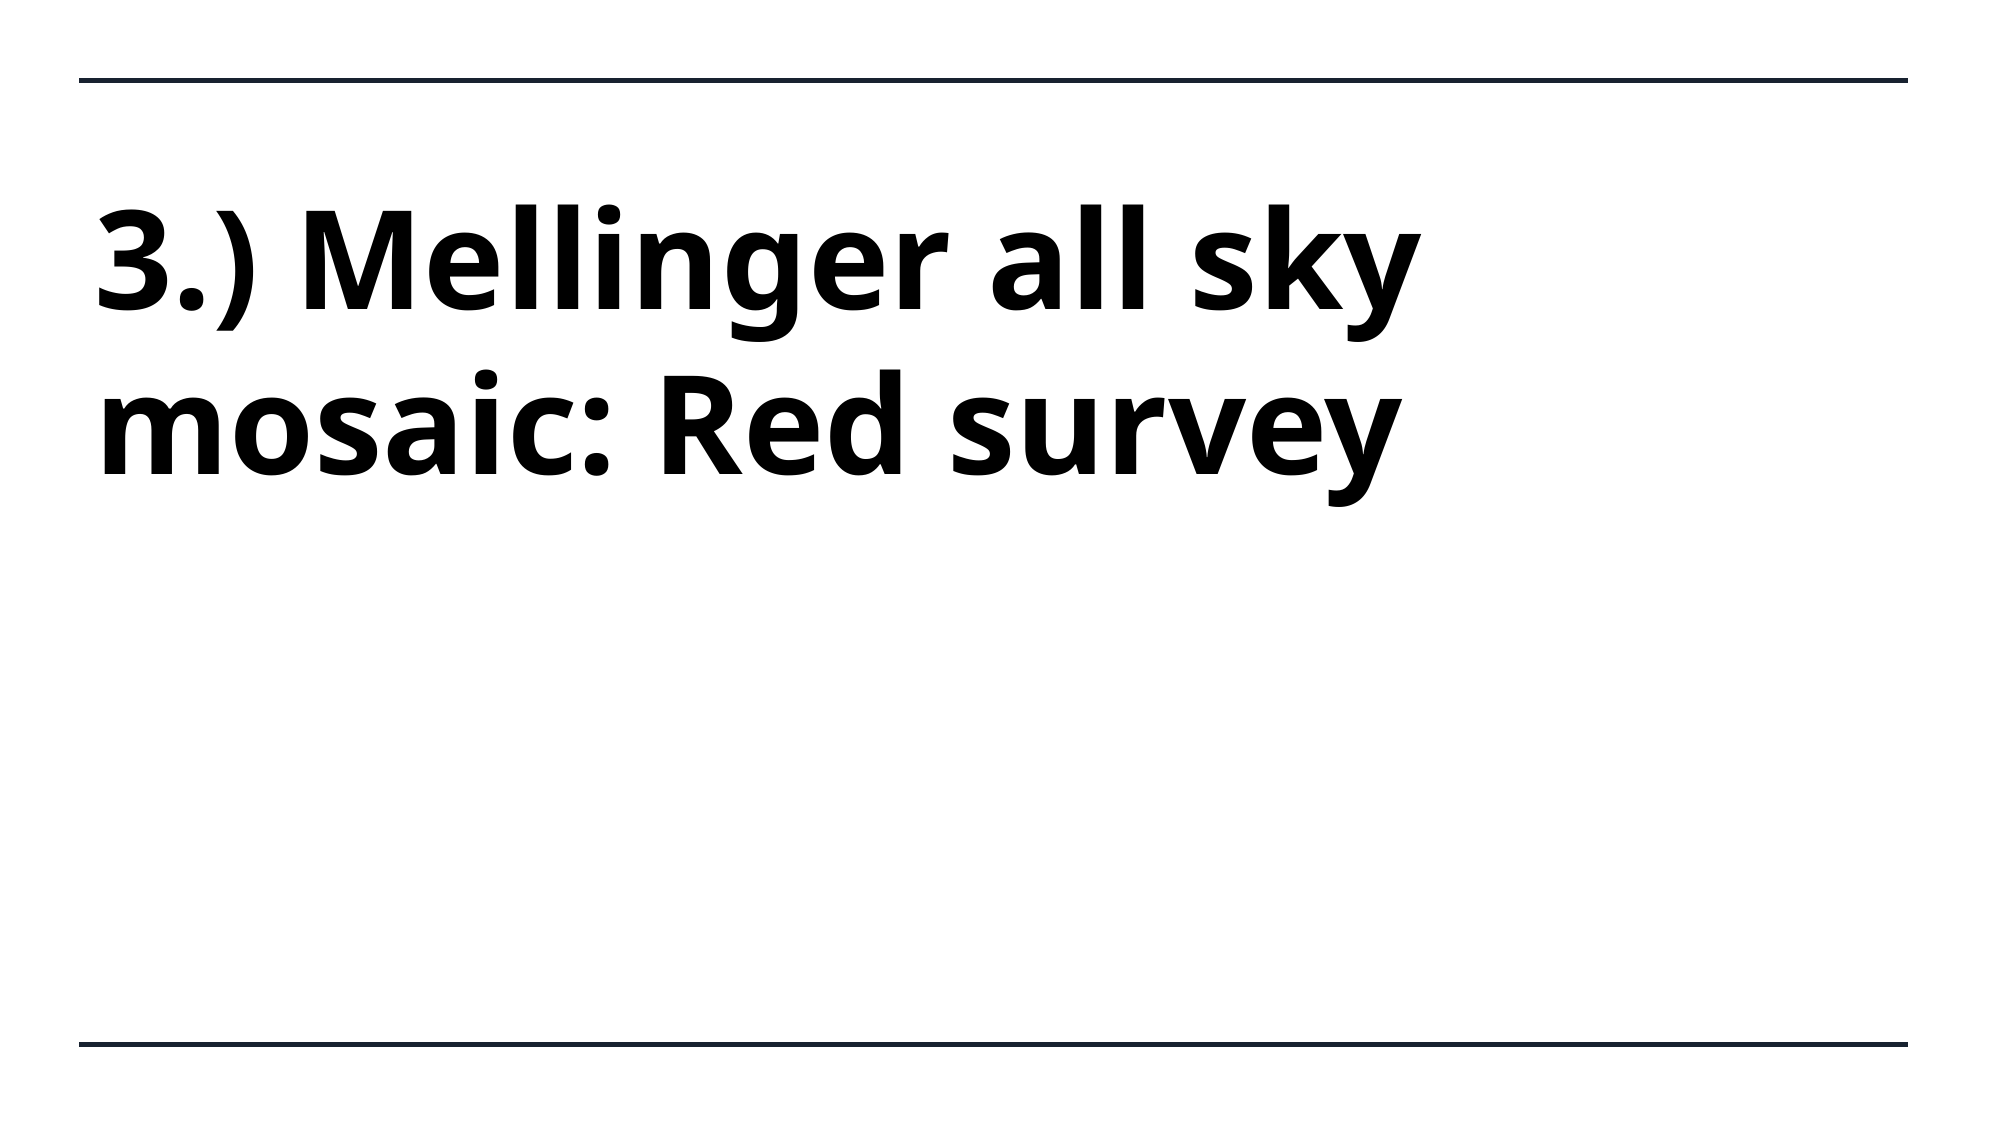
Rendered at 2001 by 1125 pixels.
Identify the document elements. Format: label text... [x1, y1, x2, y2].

title 3.) Mellinger all sky mosaic: Red survey [79, 160, 1824, 515]
